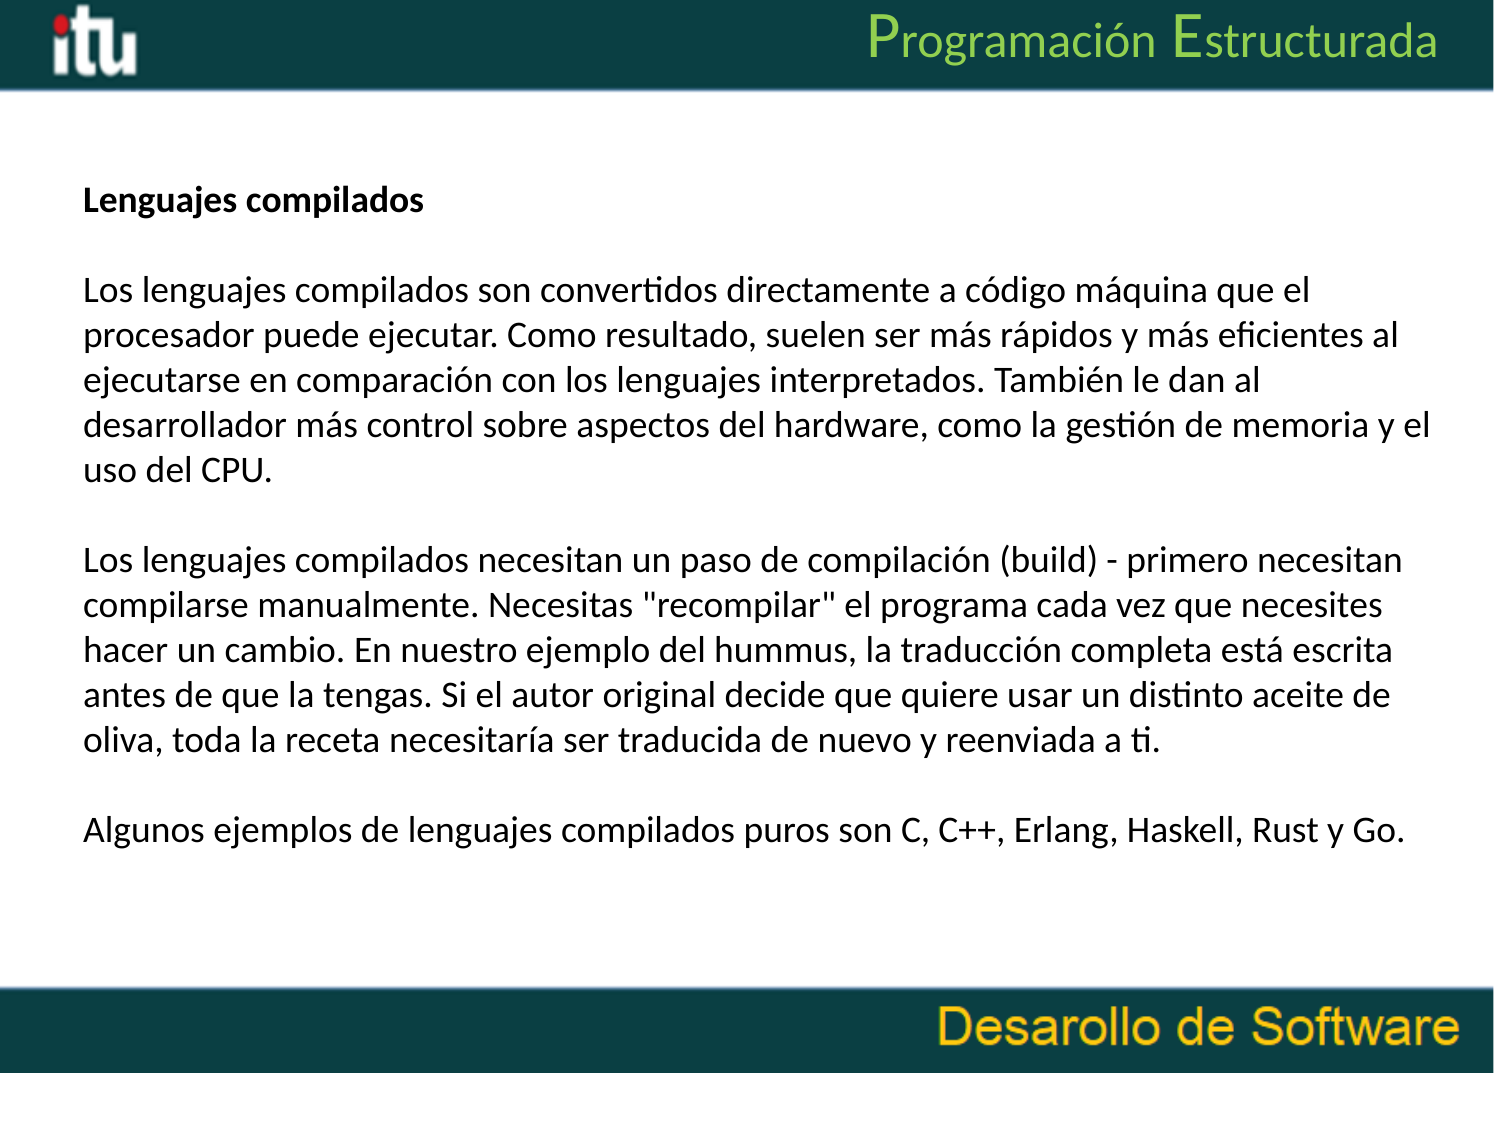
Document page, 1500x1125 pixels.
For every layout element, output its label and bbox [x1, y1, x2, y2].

text_box [0, 0, 1496, 1074]
